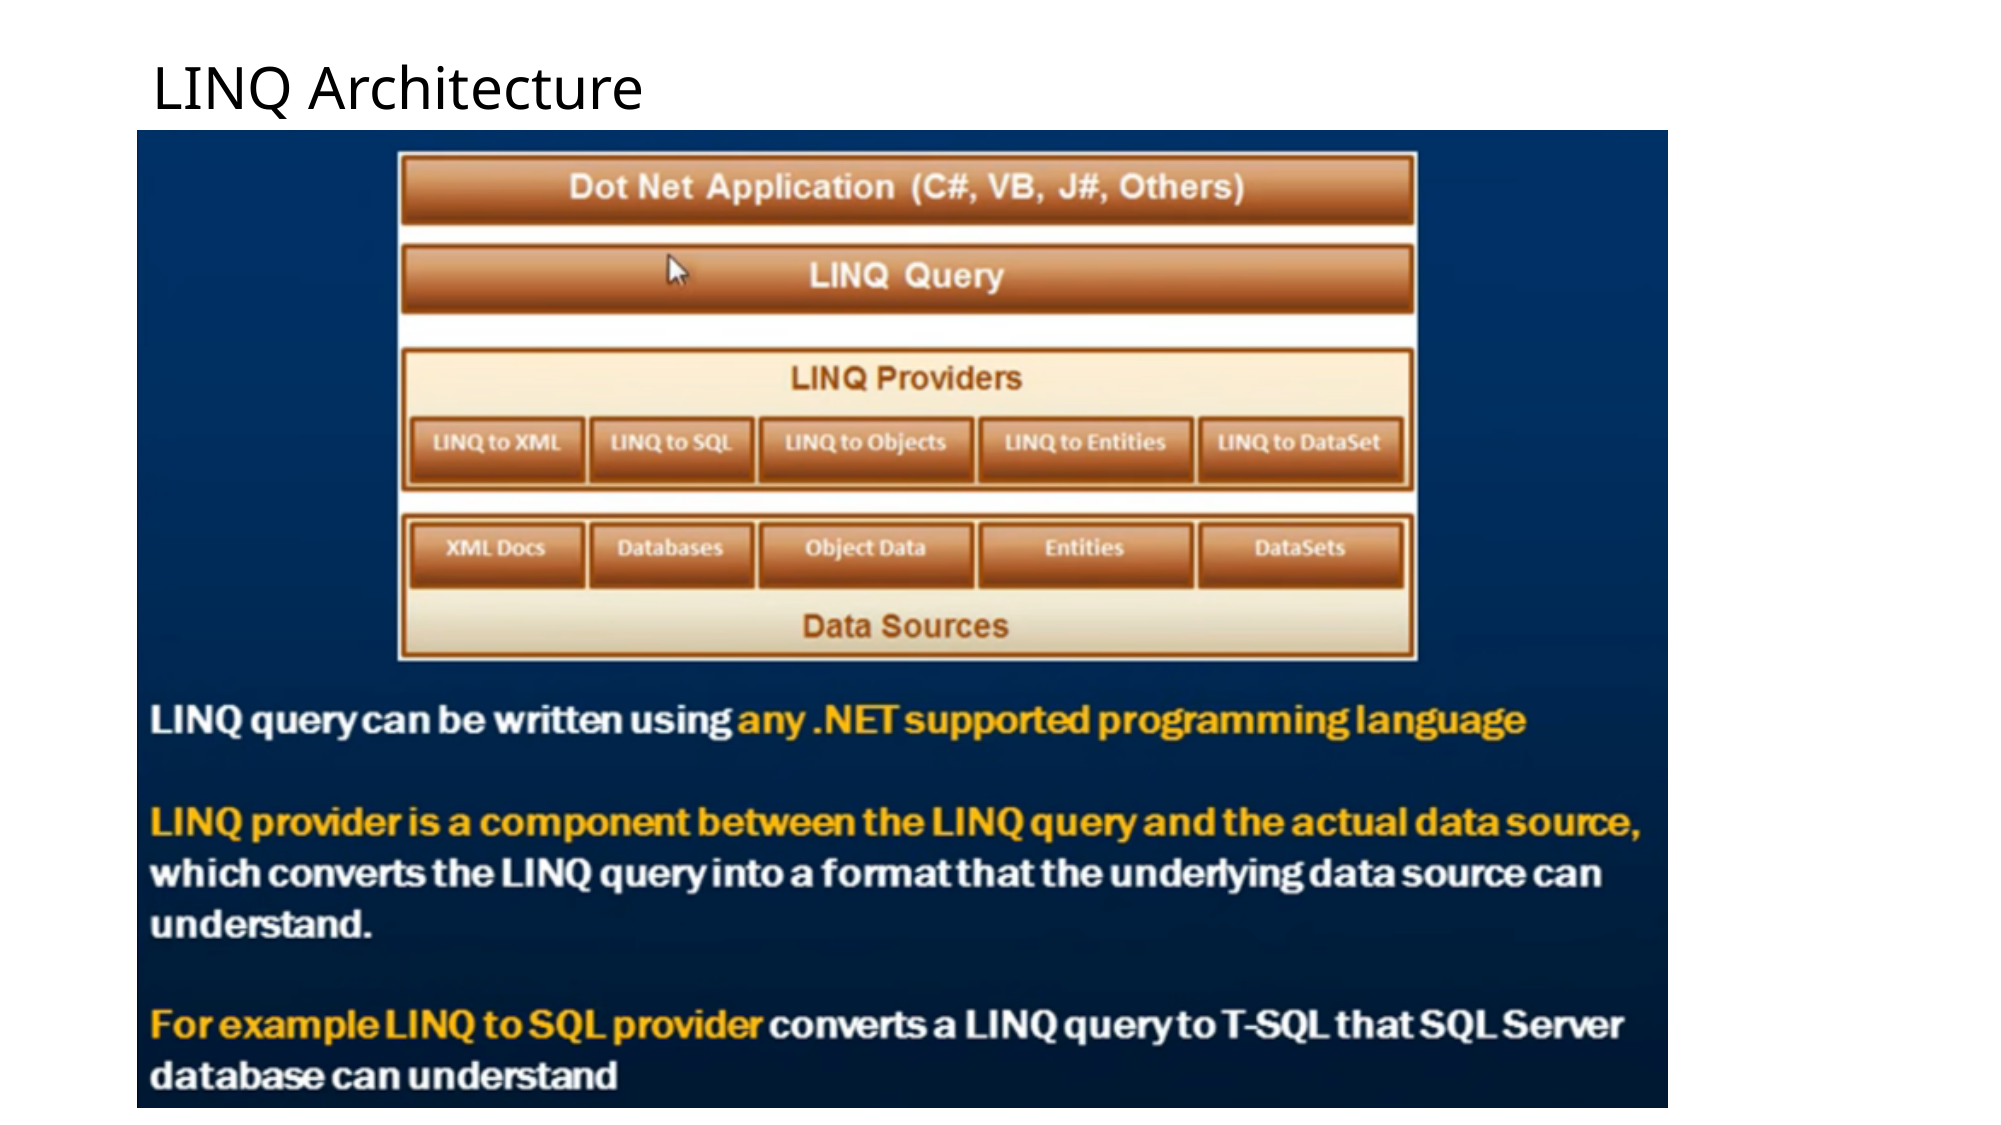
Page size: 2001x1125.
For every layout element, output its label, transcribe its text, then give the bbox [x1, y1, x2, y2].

picture [137, 130, 1668, 1108]
title LINQ Architecture [137, 51, 1734, 131]
